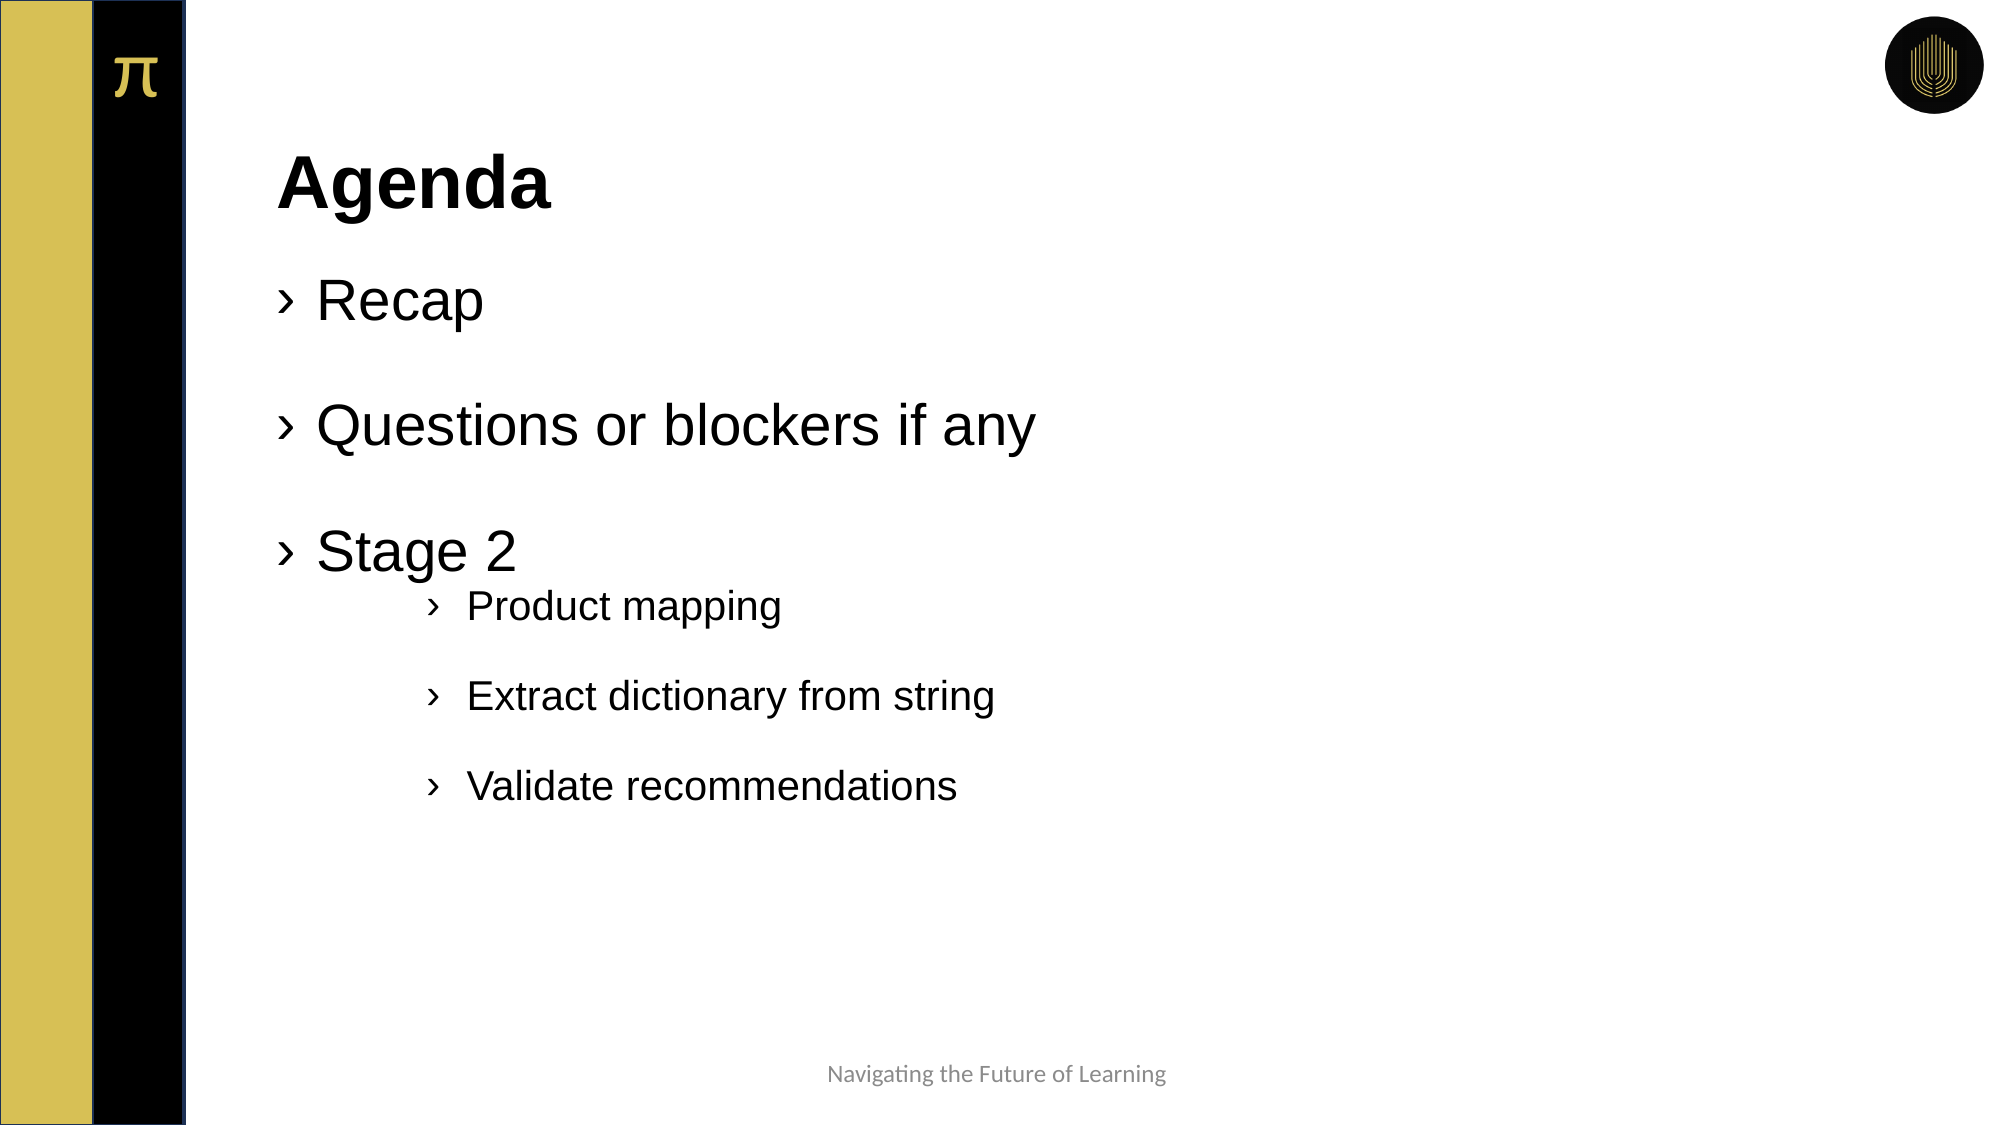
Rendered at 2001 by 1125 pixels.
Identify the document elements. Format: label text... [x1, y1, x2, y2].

text_box [0, 0, 92, 1125]
text_box Recap Questions or blockers if any Stage 2 Product mapping Extract dictionary from string Validate recommendations [261, 262, 1867, 1013]
text_box [92, 0, 184, 1125]
footer Navigating the Future of Learning [662, 1042, 1338, 1103]
text_box π [98, 7, 172, 122]
picture [1837, 0, 2000, 164]
text_box Agenda [261, 29, 1867, 233]
